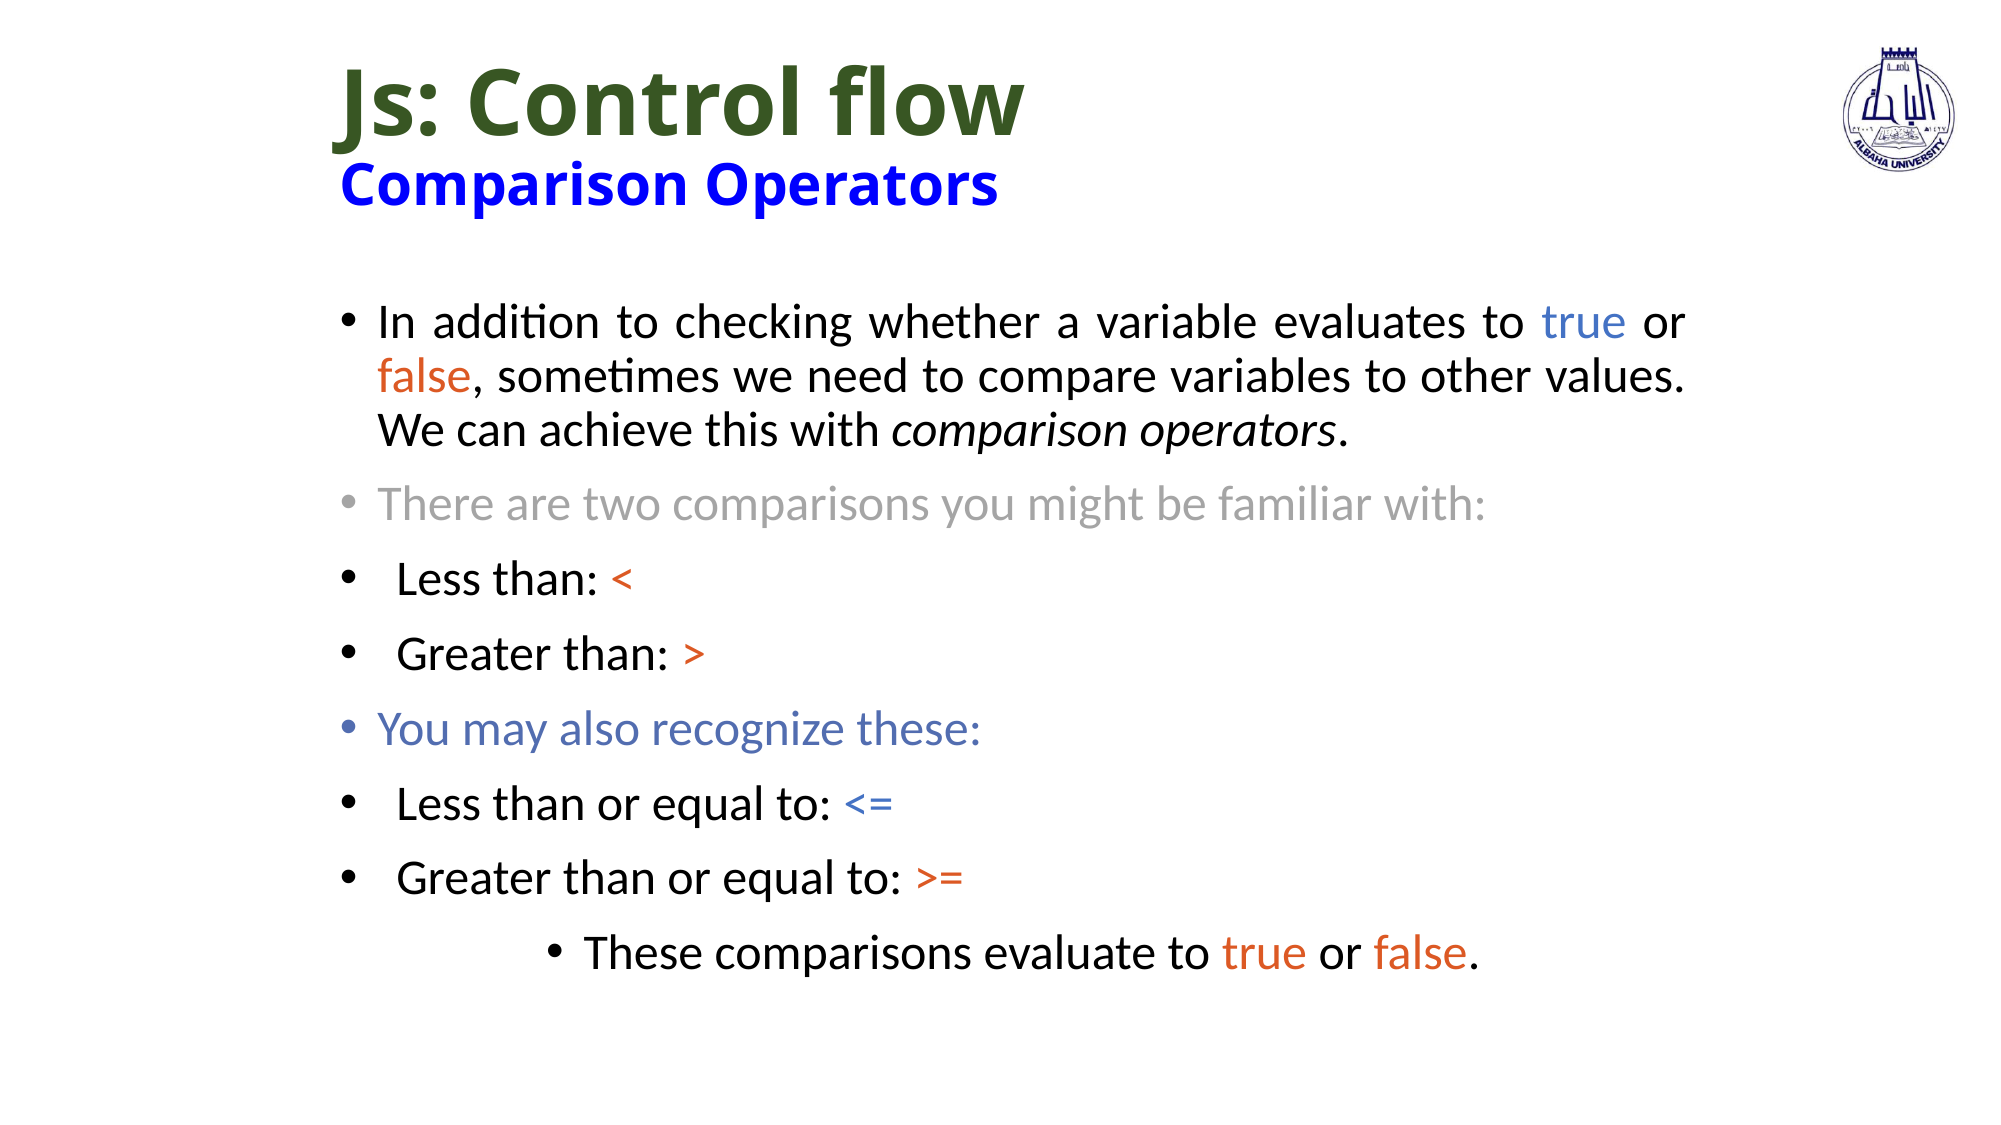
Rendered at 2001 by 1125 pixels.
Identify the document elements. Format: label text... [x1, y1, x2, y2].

title Js: Control flow Comparison Operators [324, 25, 1575, 250]
list In addition to checking whether a variable evaluates to true or false, sometimes we need to compare variables to other values. We can achieve this with comparison operators. There are two comparisons you might be familiar with: Less than: < Greater than: > You may also recognize these: Less than or equal to: <= Greater than or equal to: >= These comparisons evaluate to true or false. [324, 287, 1702, 1125]
picture [1837, 45, 1960, 173]
